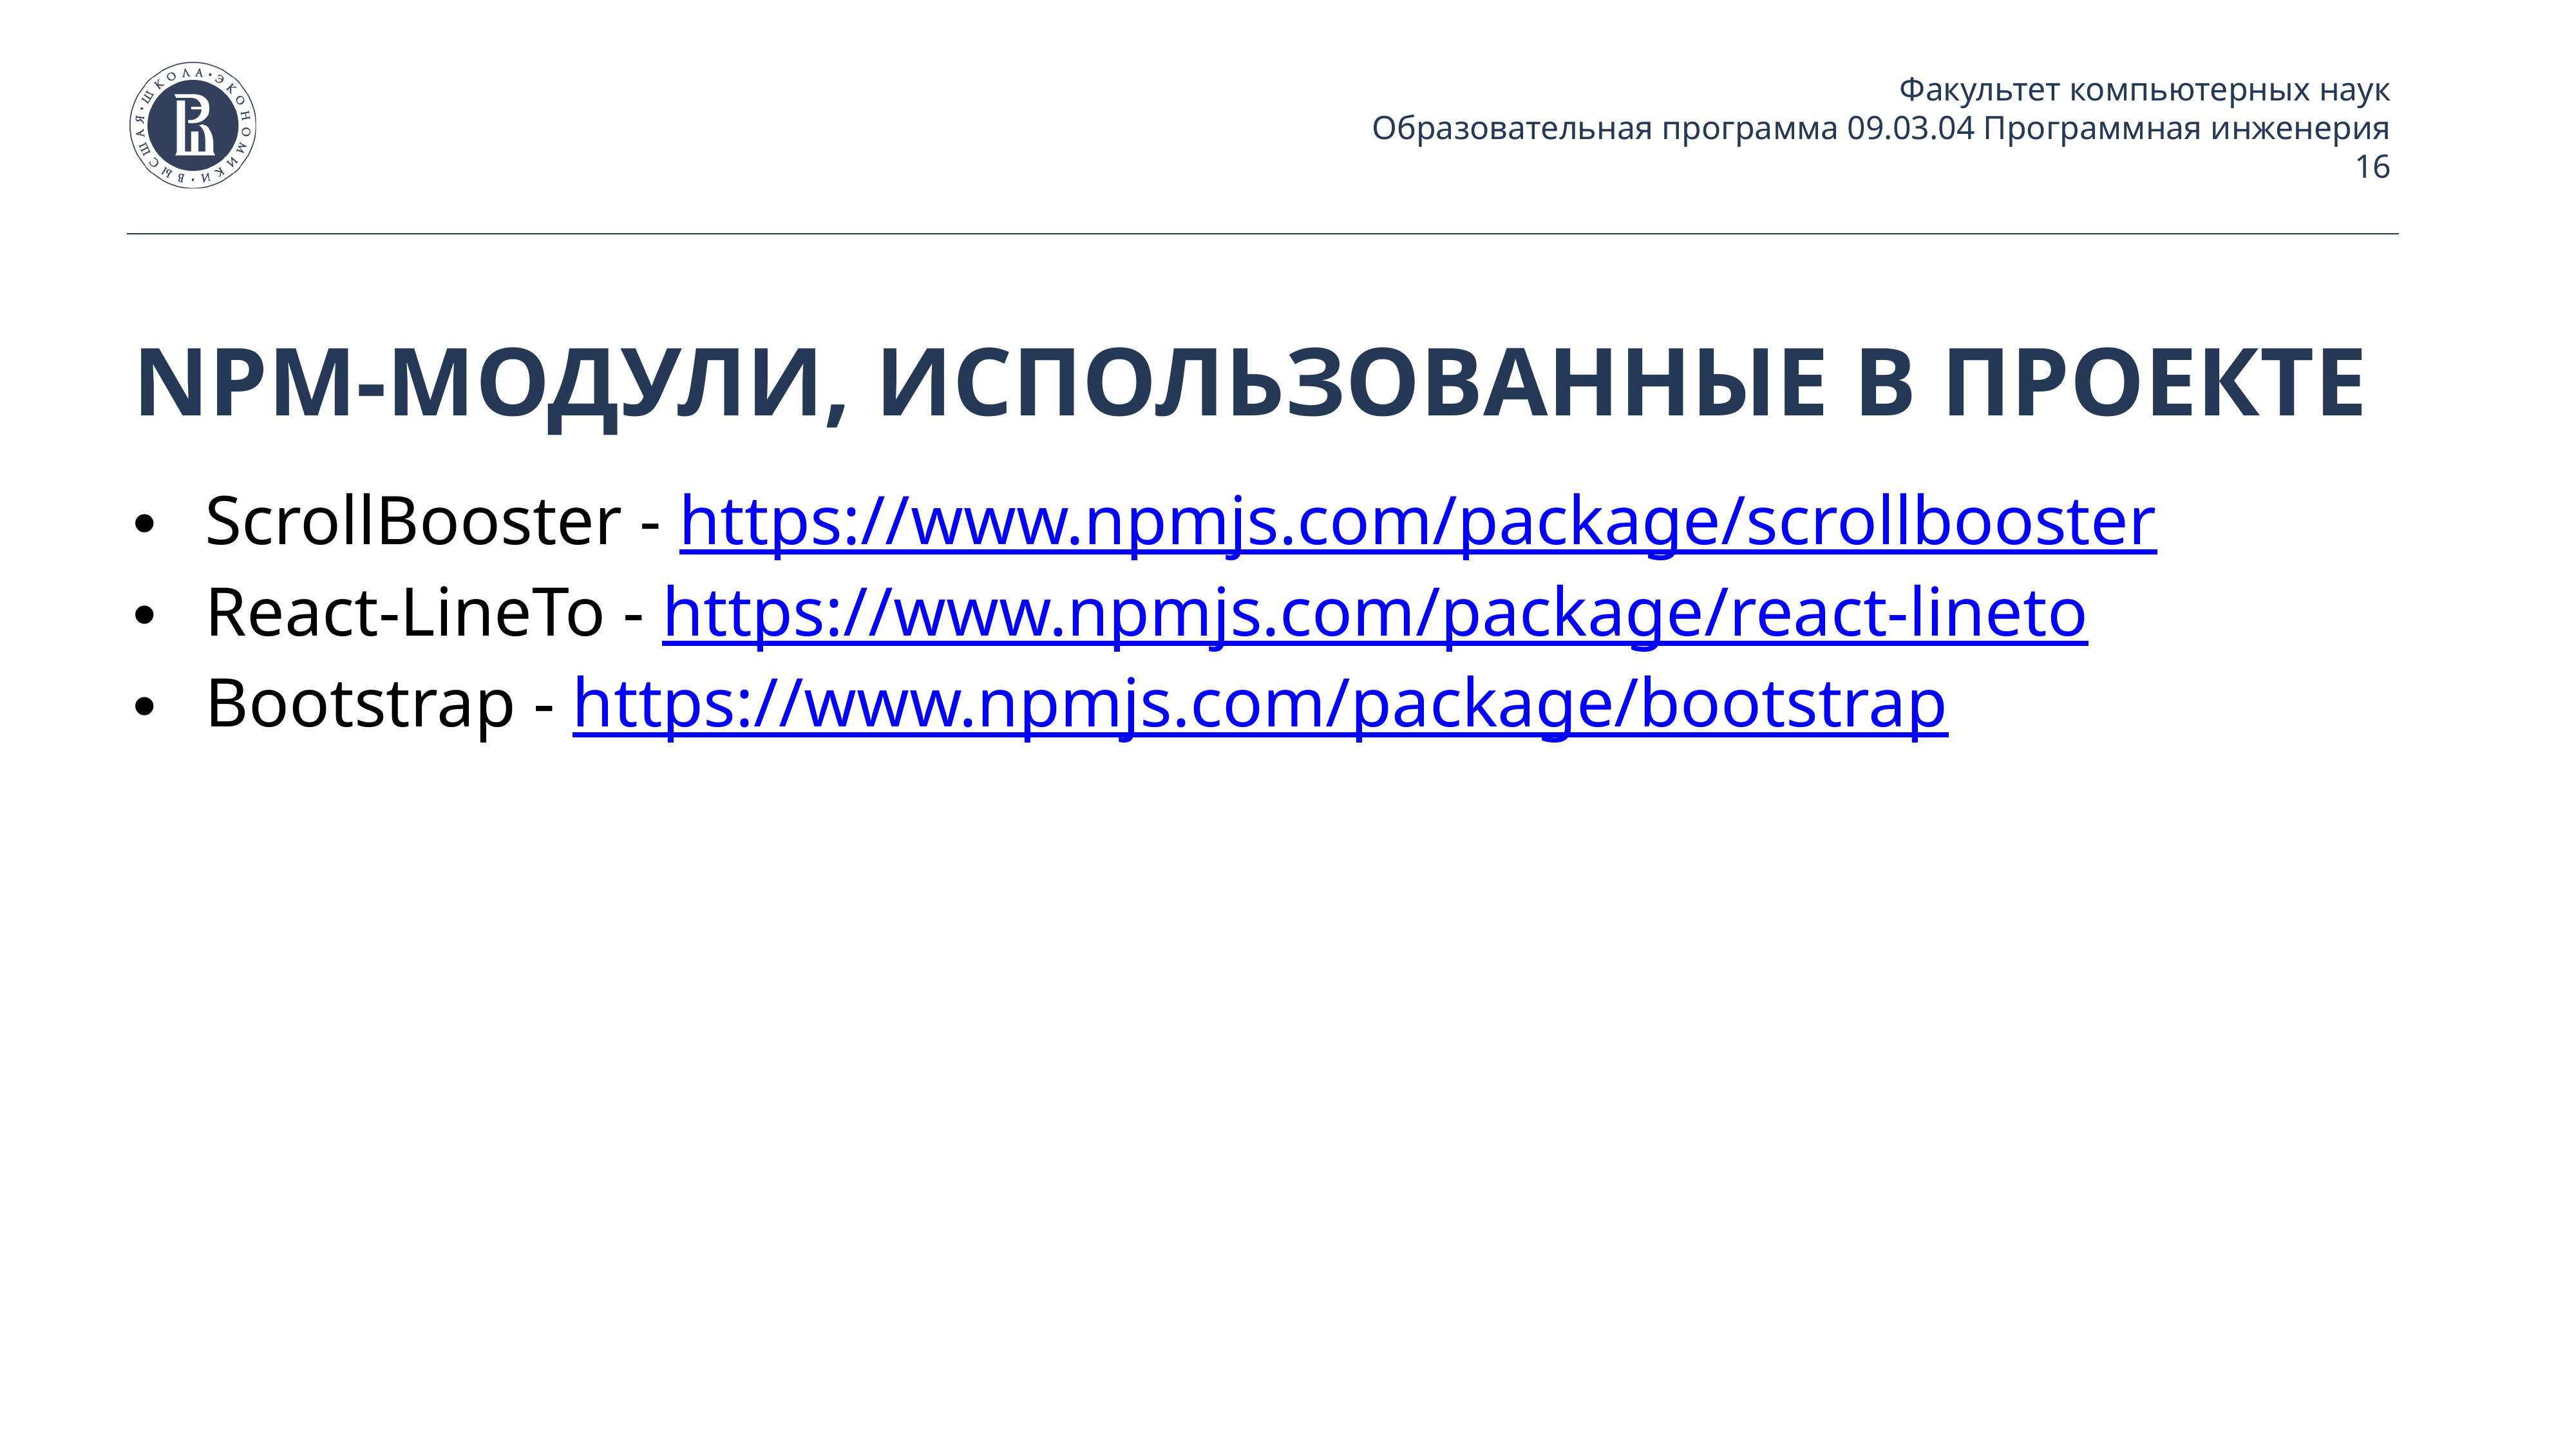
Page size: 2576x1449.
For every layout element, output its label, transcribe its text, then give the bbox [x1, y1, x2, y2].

text_box Npm-модули, использованные в проекте [125, 314, 2452, 559]
picture [129, 62, 256, 189]
text_box Факультет компьютерных наук Образовательная программа 09.03.04 Программная инженерия 16 [1198, 61, 2399, 193]
text_box ScrollBooster - https://www.npmjs.com/package/scrollbooster React-LineTo - https://www.npmjs.com/package/react-lineto Bootstrap - https://www.npmjs.com/package/bootstrap [125, 469, 2398, 920]
